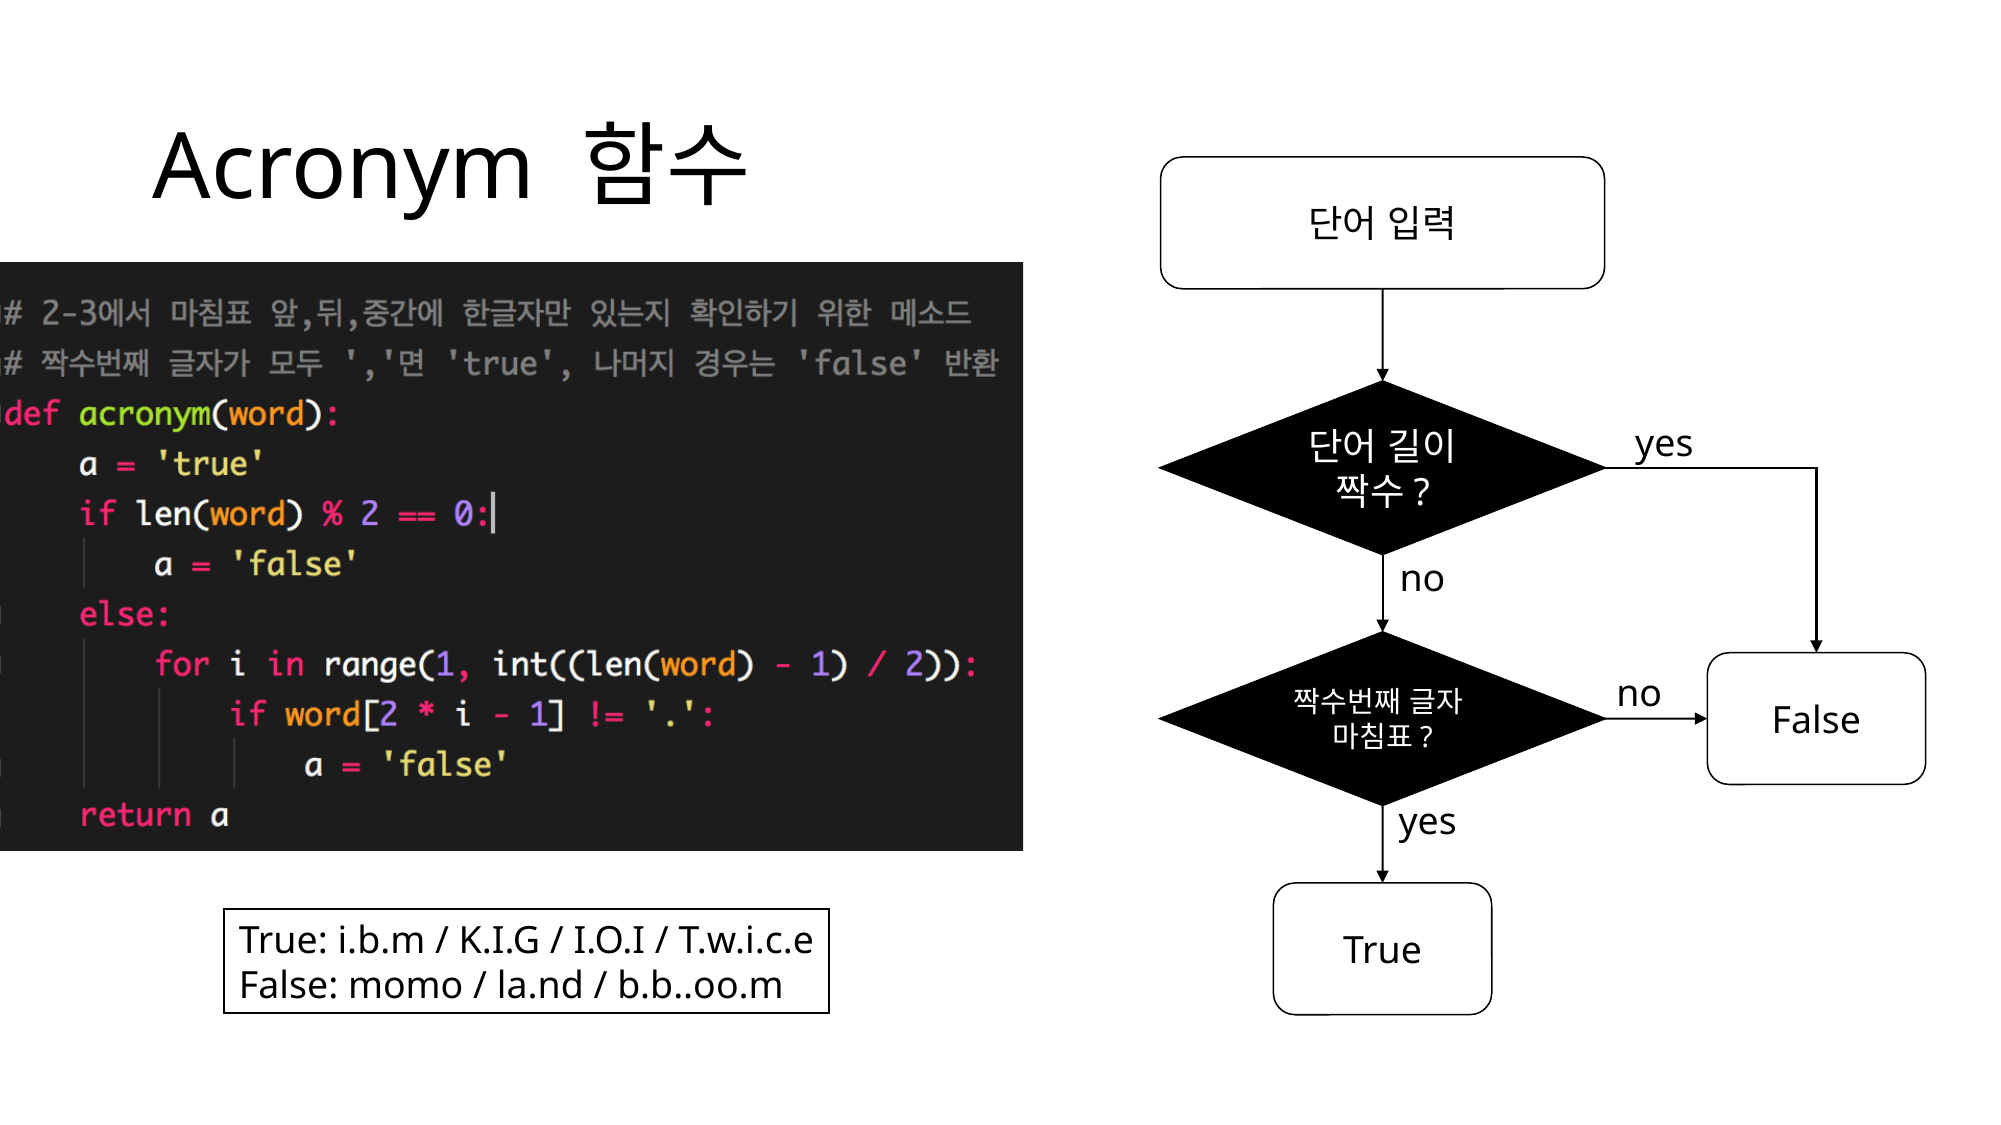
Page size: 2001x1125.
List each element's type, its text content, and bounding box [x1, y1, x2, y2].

text_box False [1707, 652, 1926, 785]
text_box yes [1620, 411, 1709, 467]
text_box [1604, 467, 1817, 653]
text_box 단어 입력 [1160, 156, 1605, 289]
text_box no [1384, 546, 1461, 607]
text_box True [1273, 882, 1492, 1015]
picture [0, 262, 1024, 851]
text_box 짝수번째 글자 마침표? [1157, 631, 1601, 806]
text_box no [1601, 661, 1677, 722]
title Acronym 함수 [137, 59, 1863, 278]
text_box 단어 길이 짝수? [1157, 380, 1606, 556]
text_box yes [1383, 789, 1472, 850]
text_box True: i.b.m / K.I.G / I.O.I / T.w.i.c.e False: momo / la.nd / b.b..oo.m [223, 908, 830, 1014]
